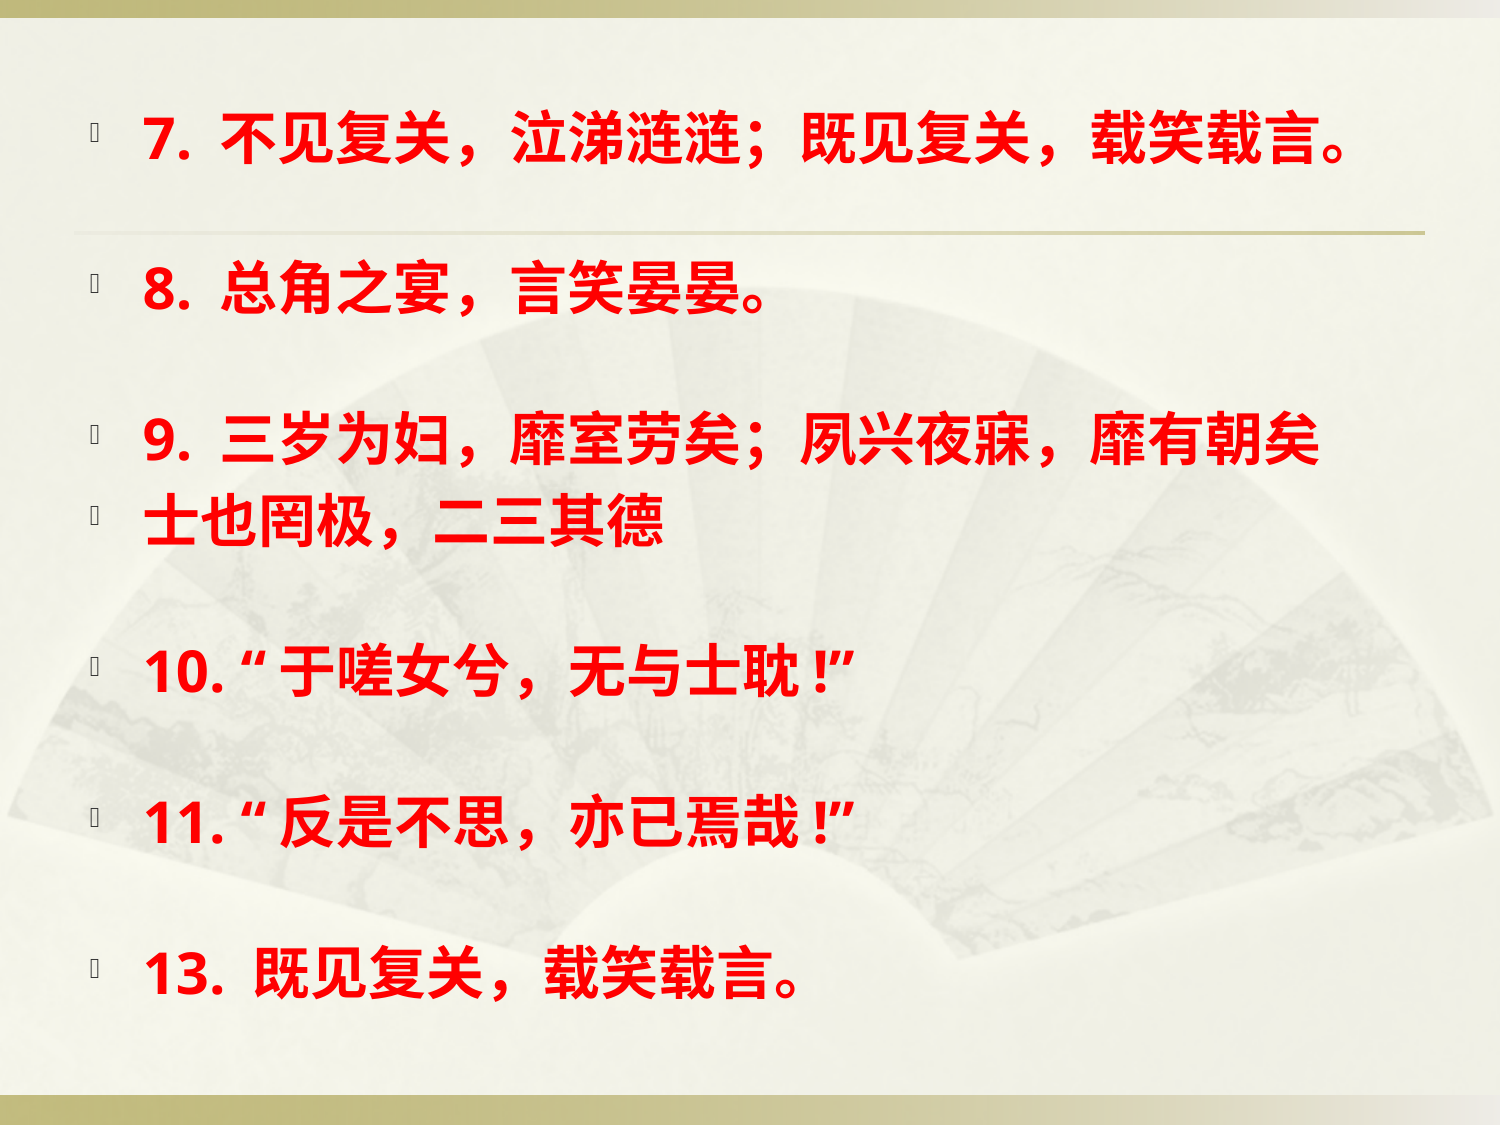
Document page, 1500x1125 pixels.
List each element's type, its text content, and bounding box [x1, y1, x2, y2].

list 7. 不见复关，泣涕涟涟；既见复关，载笑载言。 8. 总角之宴，言笑晏晏。 9. 三岁为妇，靡室劳矣；夙兴夜寐，靡有朝矣 士也罔极，二三其德 10. “于嗟女兮，无与士耽!” 11. “反是不思，亦已焉哉!” 13. 既见复关，载笑载言。 [75, 93, 1425, 1032]
